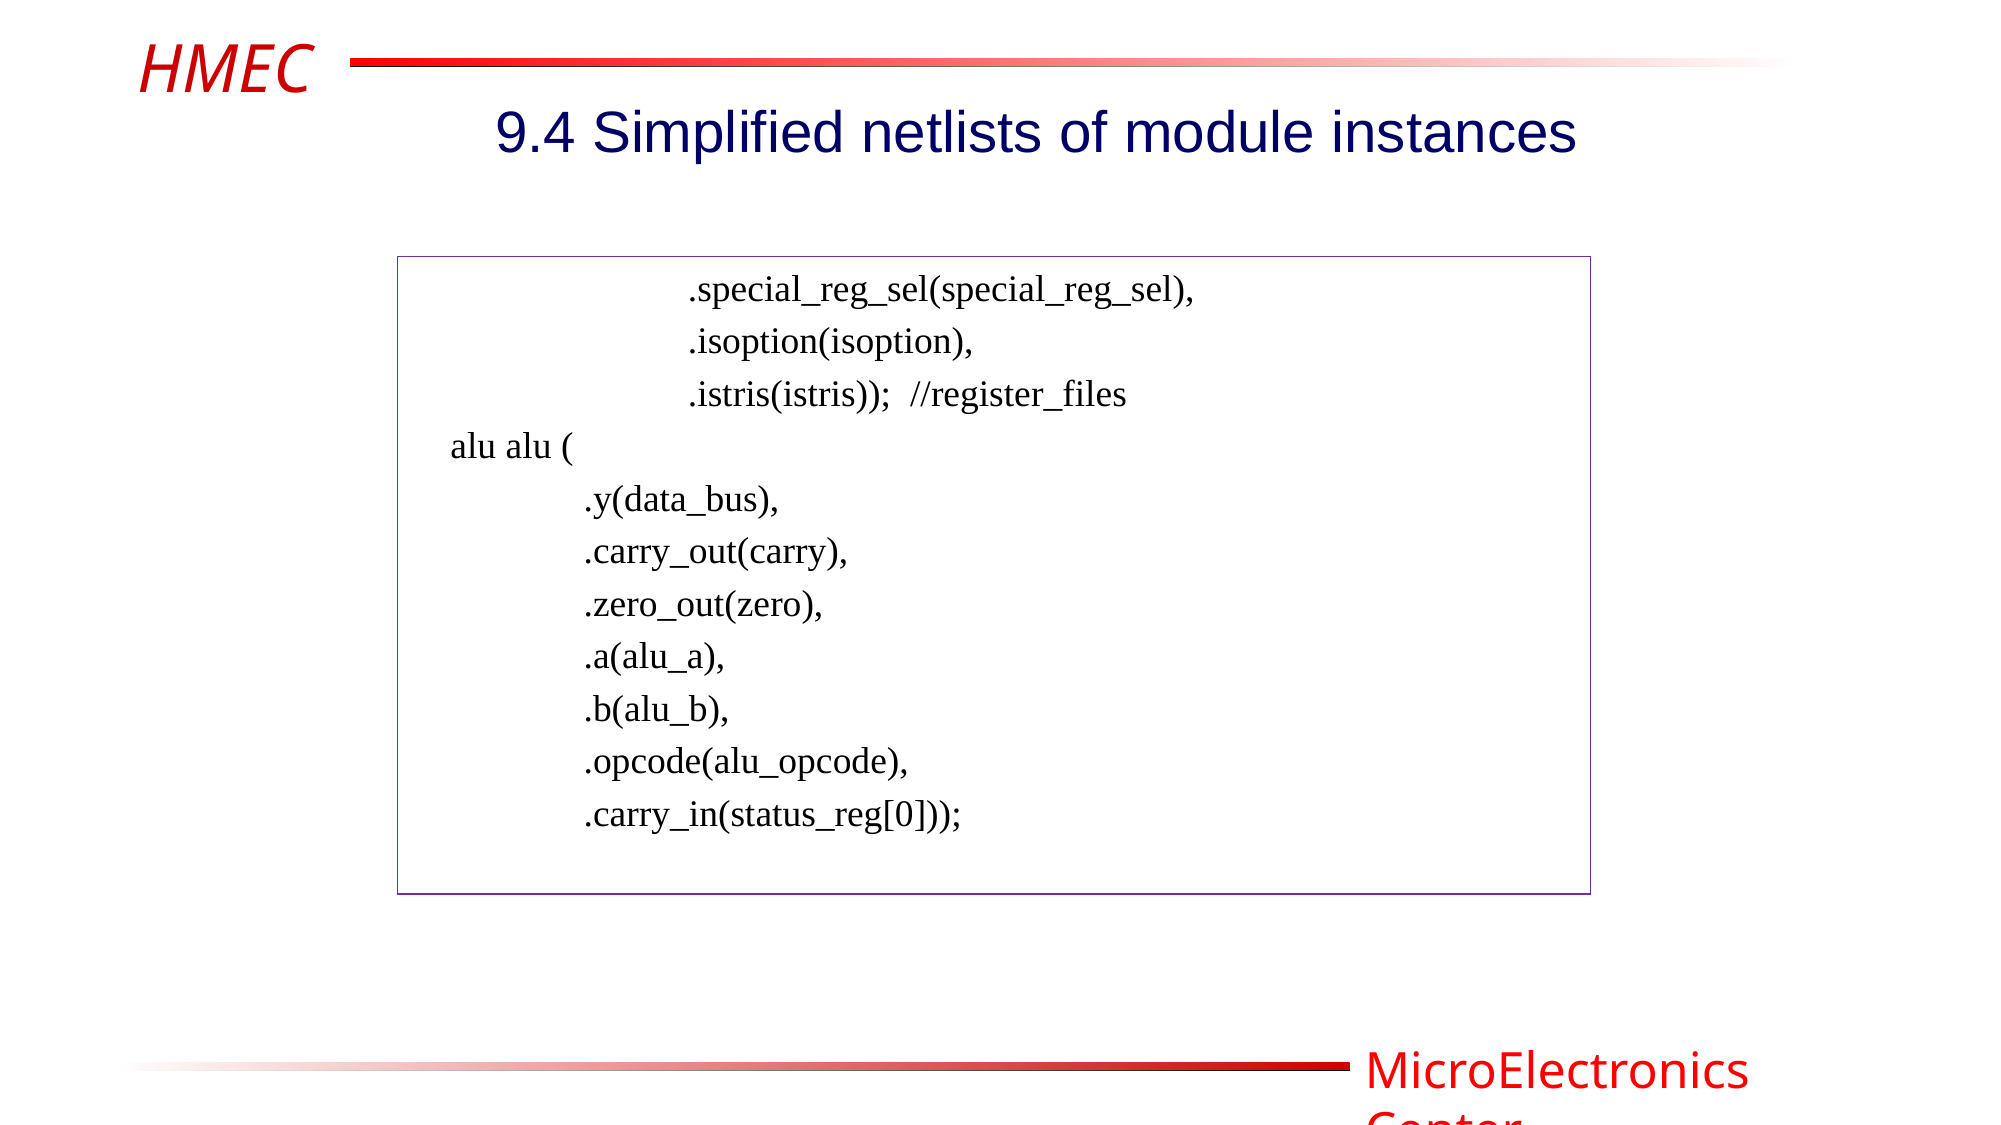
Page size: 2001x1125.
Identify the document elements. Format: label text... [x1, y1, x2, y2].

text_box 9.4 Simplified netlists of module instances [480, 86, 1615, 172]
text_box .special_reg_sel(special_reg_sel), .isoption(isoption), .istris(istris)); //register_files alu alu ( .y(data_bus), .carry_out(carry), .zero_out(zero), .a(alu_a), .b(alu_b), .opcode(alu_opcode), .carry_in(status_reg[0])); [397, 256, 1591, 894]
